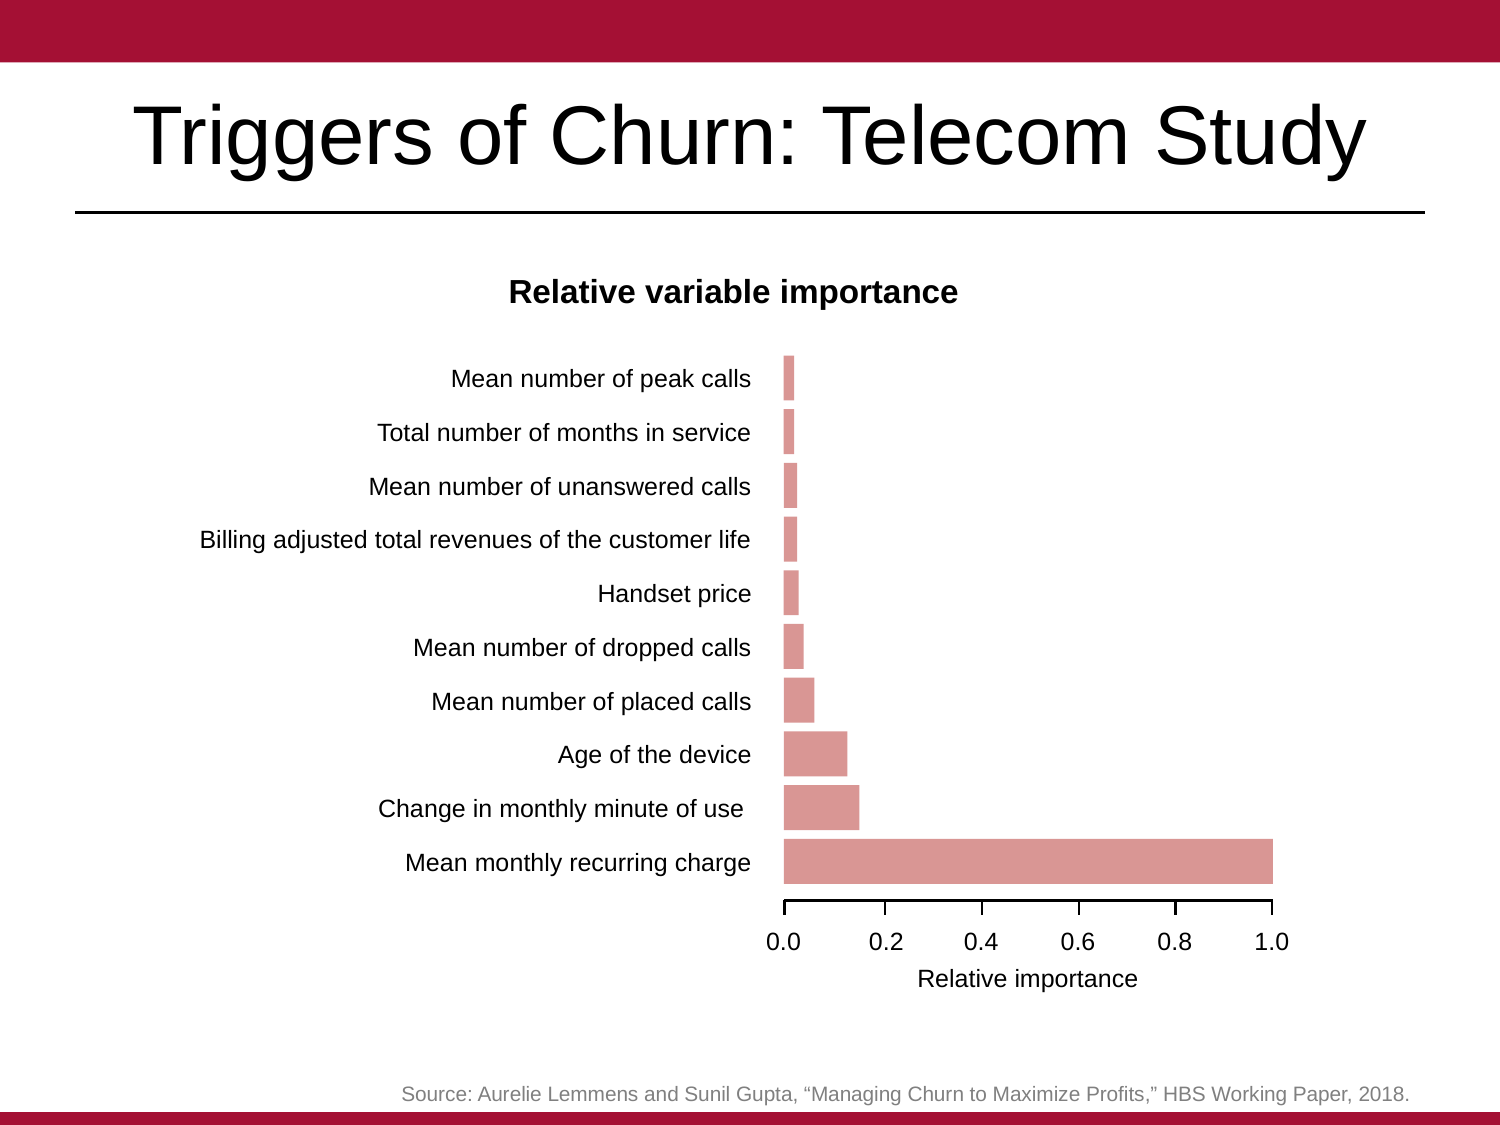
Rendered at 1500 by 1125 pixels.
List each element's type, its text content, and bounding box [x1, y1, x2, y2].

title Triggers of Churn: Telecom Study [75, 37, 1425, 225]
text_box Source: Aurelie Lemmens and Sunil Gupta, “Managing Churn to Maximize Profits,” HBS Working Paper, 2018. [74, 1067, 1425, 1113]
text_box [194, 262, 1306, 1001]
